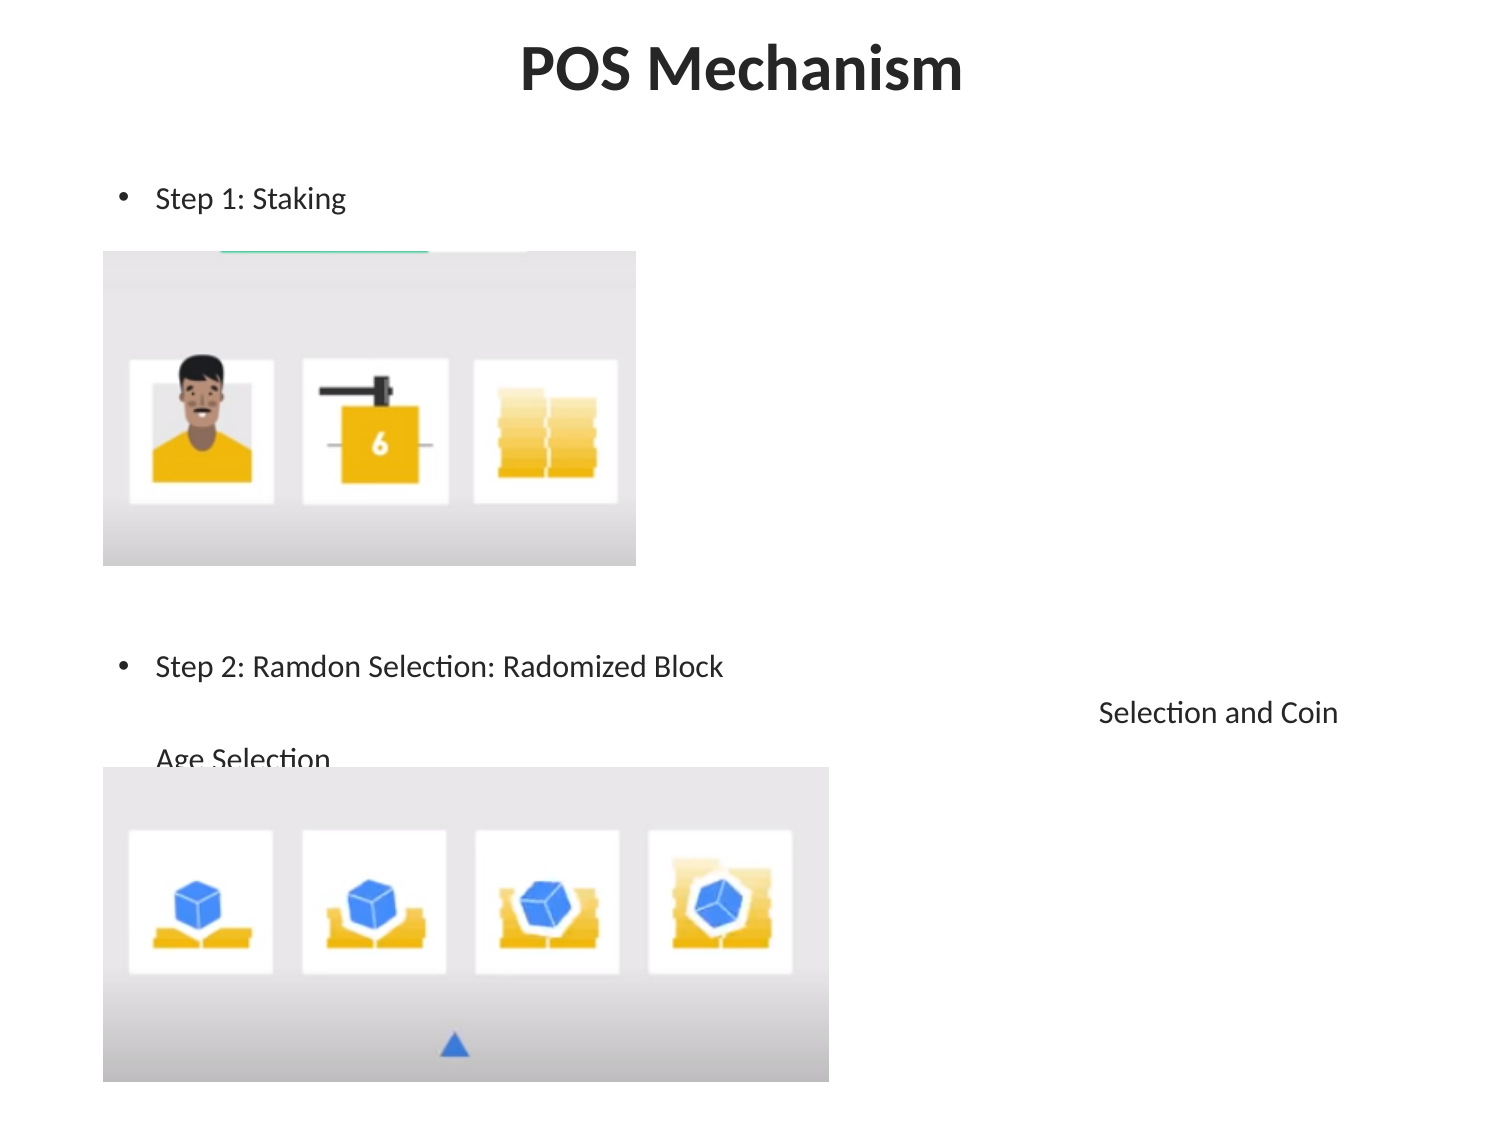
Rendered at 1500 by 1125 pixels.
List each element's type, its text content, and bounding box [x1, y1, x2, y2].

title POS Mechanism [103, 25, 1397, 112]
picture [103, 251, 636, 566]
list Step 1: Staking Step 2: Ramdon Selection: Radomized Block Selection and Coin Age Selection [103, 162, 1397, 1082]
picture [103, 767, 829, 1082]
